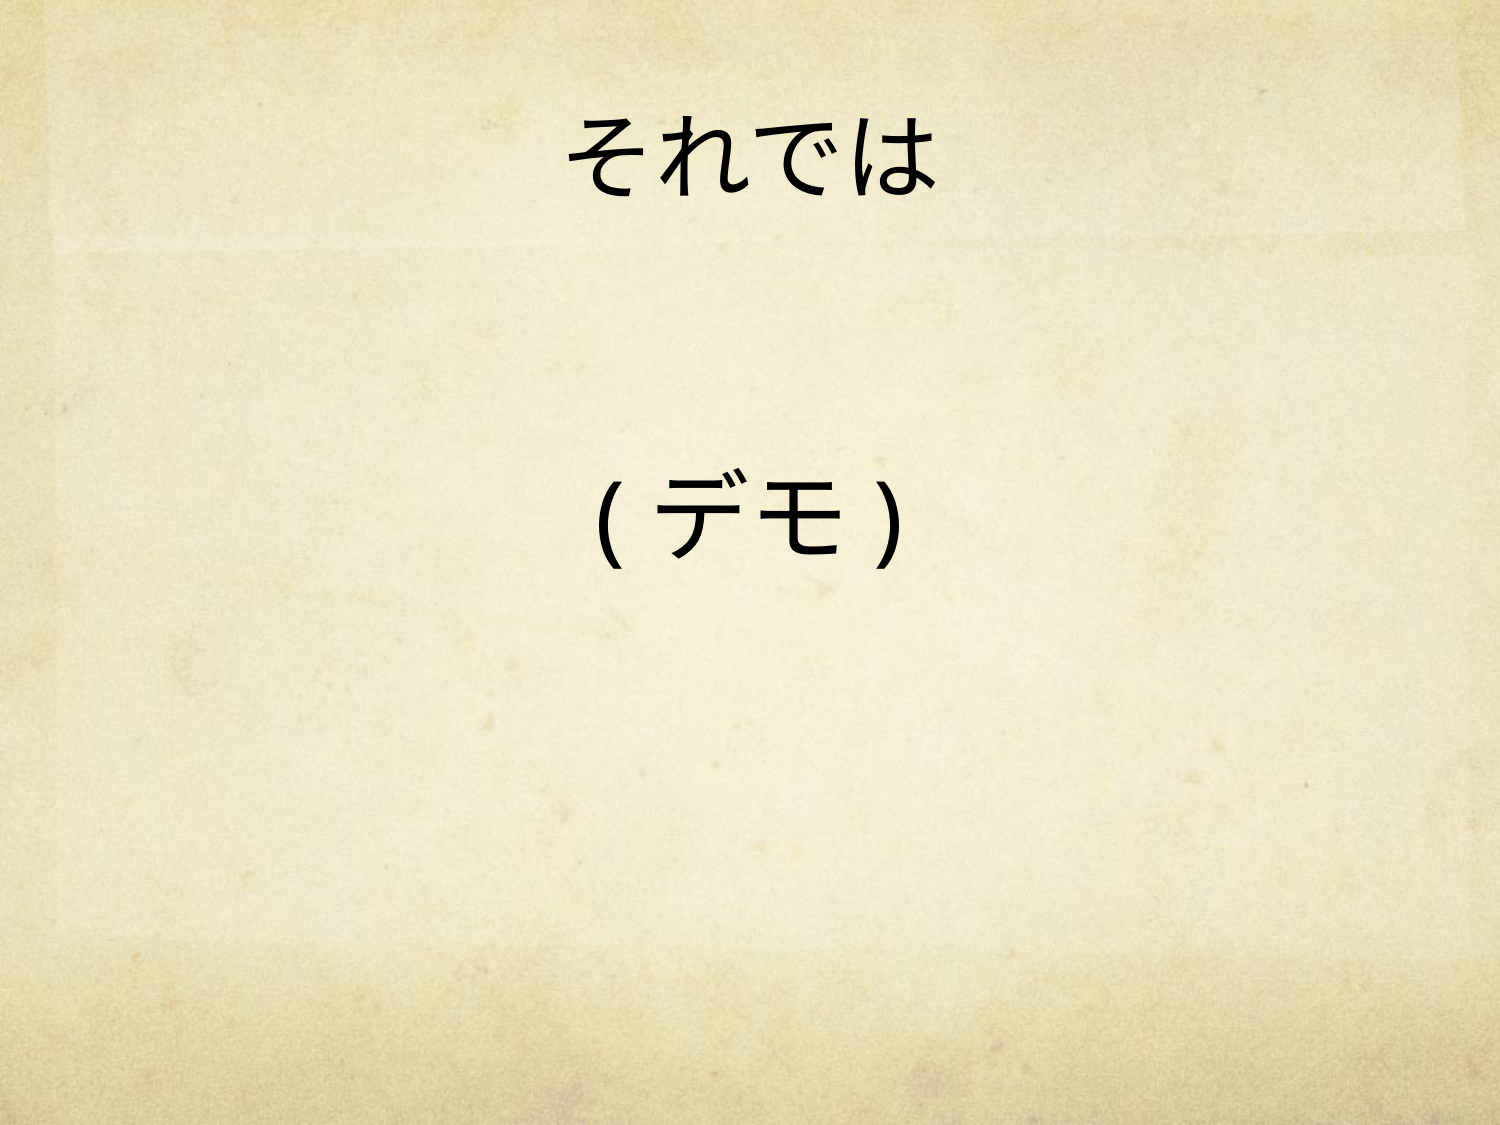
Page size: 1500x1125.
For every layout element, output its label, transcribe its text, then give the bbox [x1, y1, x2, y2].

title それでは [150, 82, 1350, 225]
list (デモ) [150, 284, 1350, 950]
picture [0, 0, 1500, 1125]
